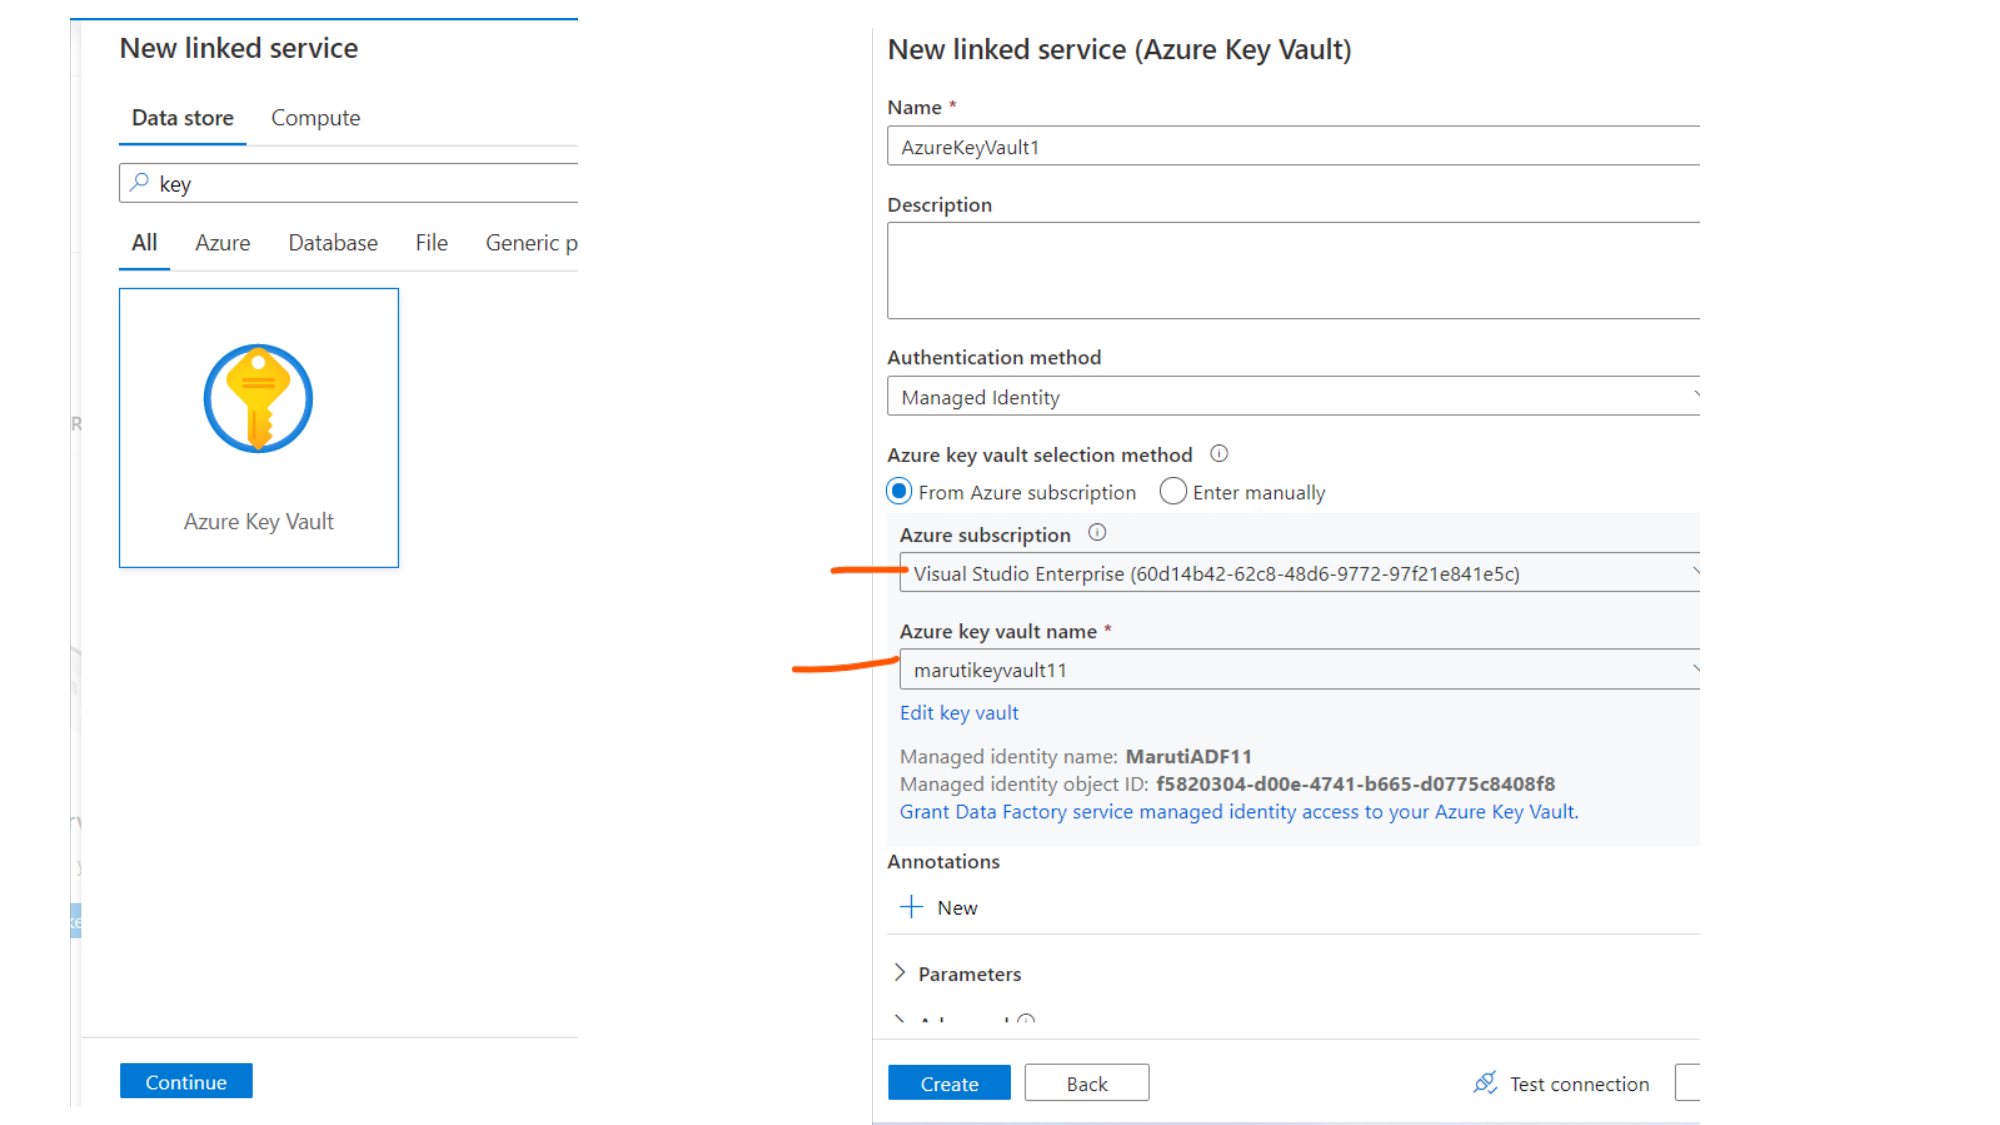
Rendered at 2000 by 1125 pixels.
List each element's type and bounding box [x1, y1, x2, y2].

picture [61, 17, 579, 1108]
picture [790, 28, 1701, 1125]
